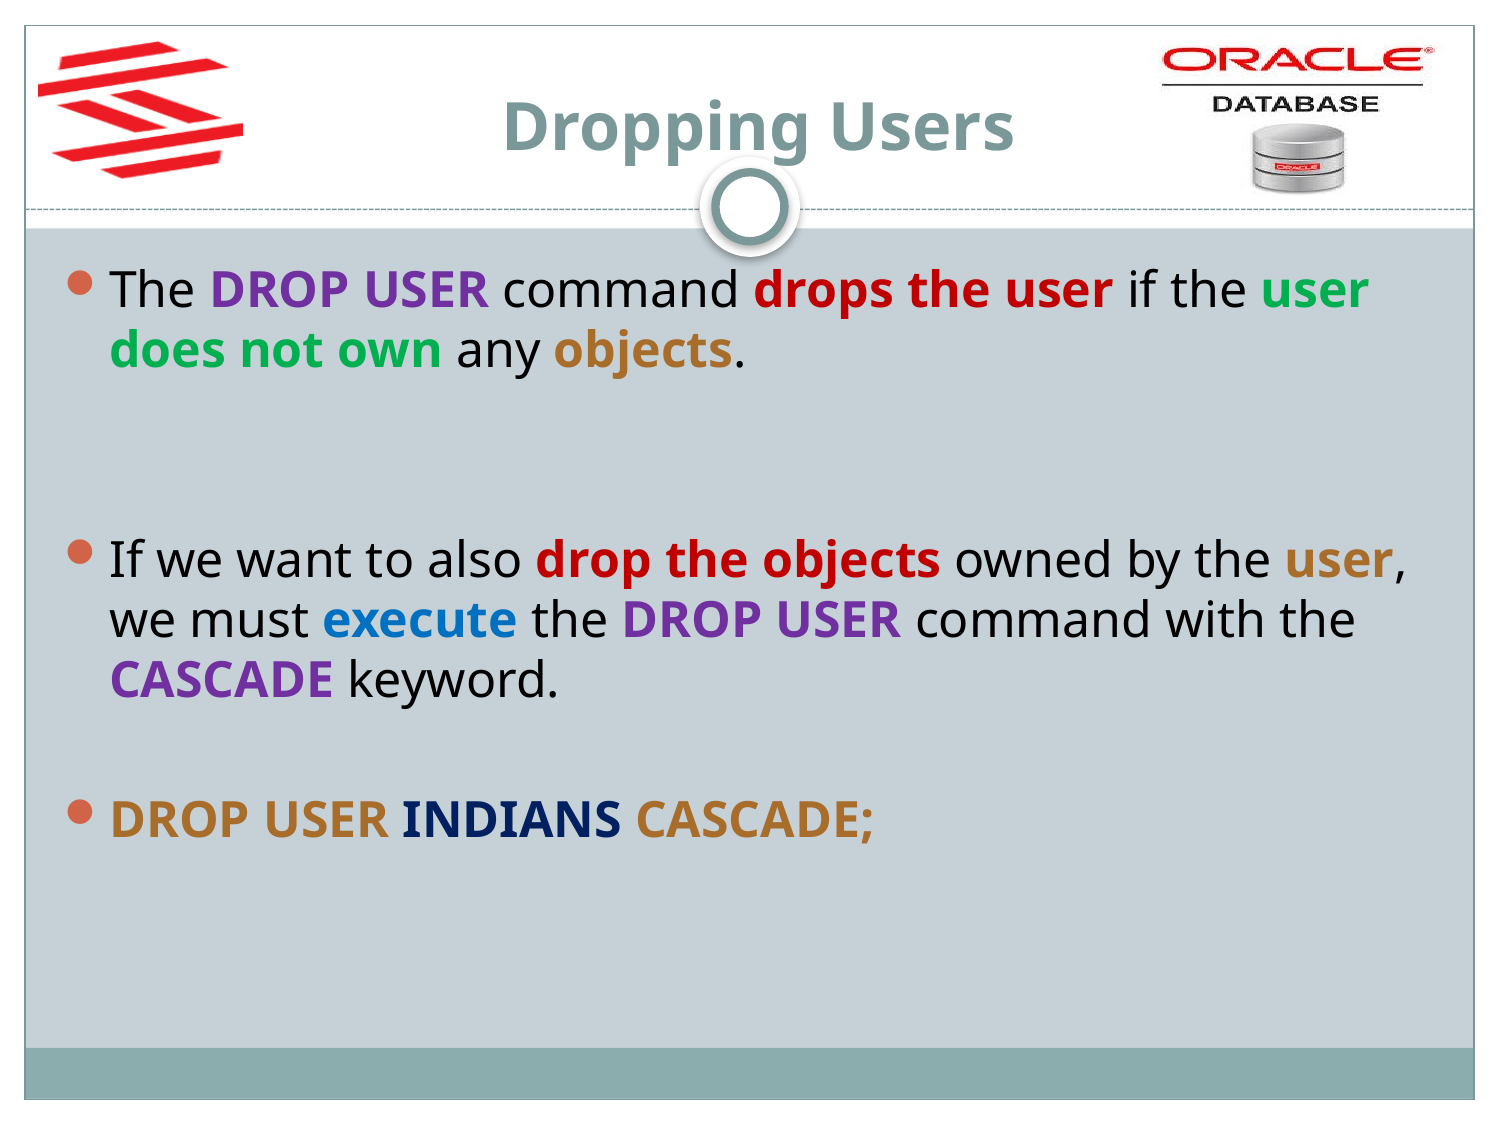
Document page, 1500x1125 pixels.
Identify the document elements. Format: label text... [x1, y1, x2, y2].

title Dropping Users [248, 46, 1141, 172]
picture [37, 40, 243, 185]
picture [1148, 34, 1453, 200]
list The DROP USER command drops the user if the user does not own any objects. If we want to also drop the objects owned by the user, we must execute the DROP USER command with the CASCADE keyword. DROP USER INDIANS CASCADE; [49, 250, 1445, 1047]
